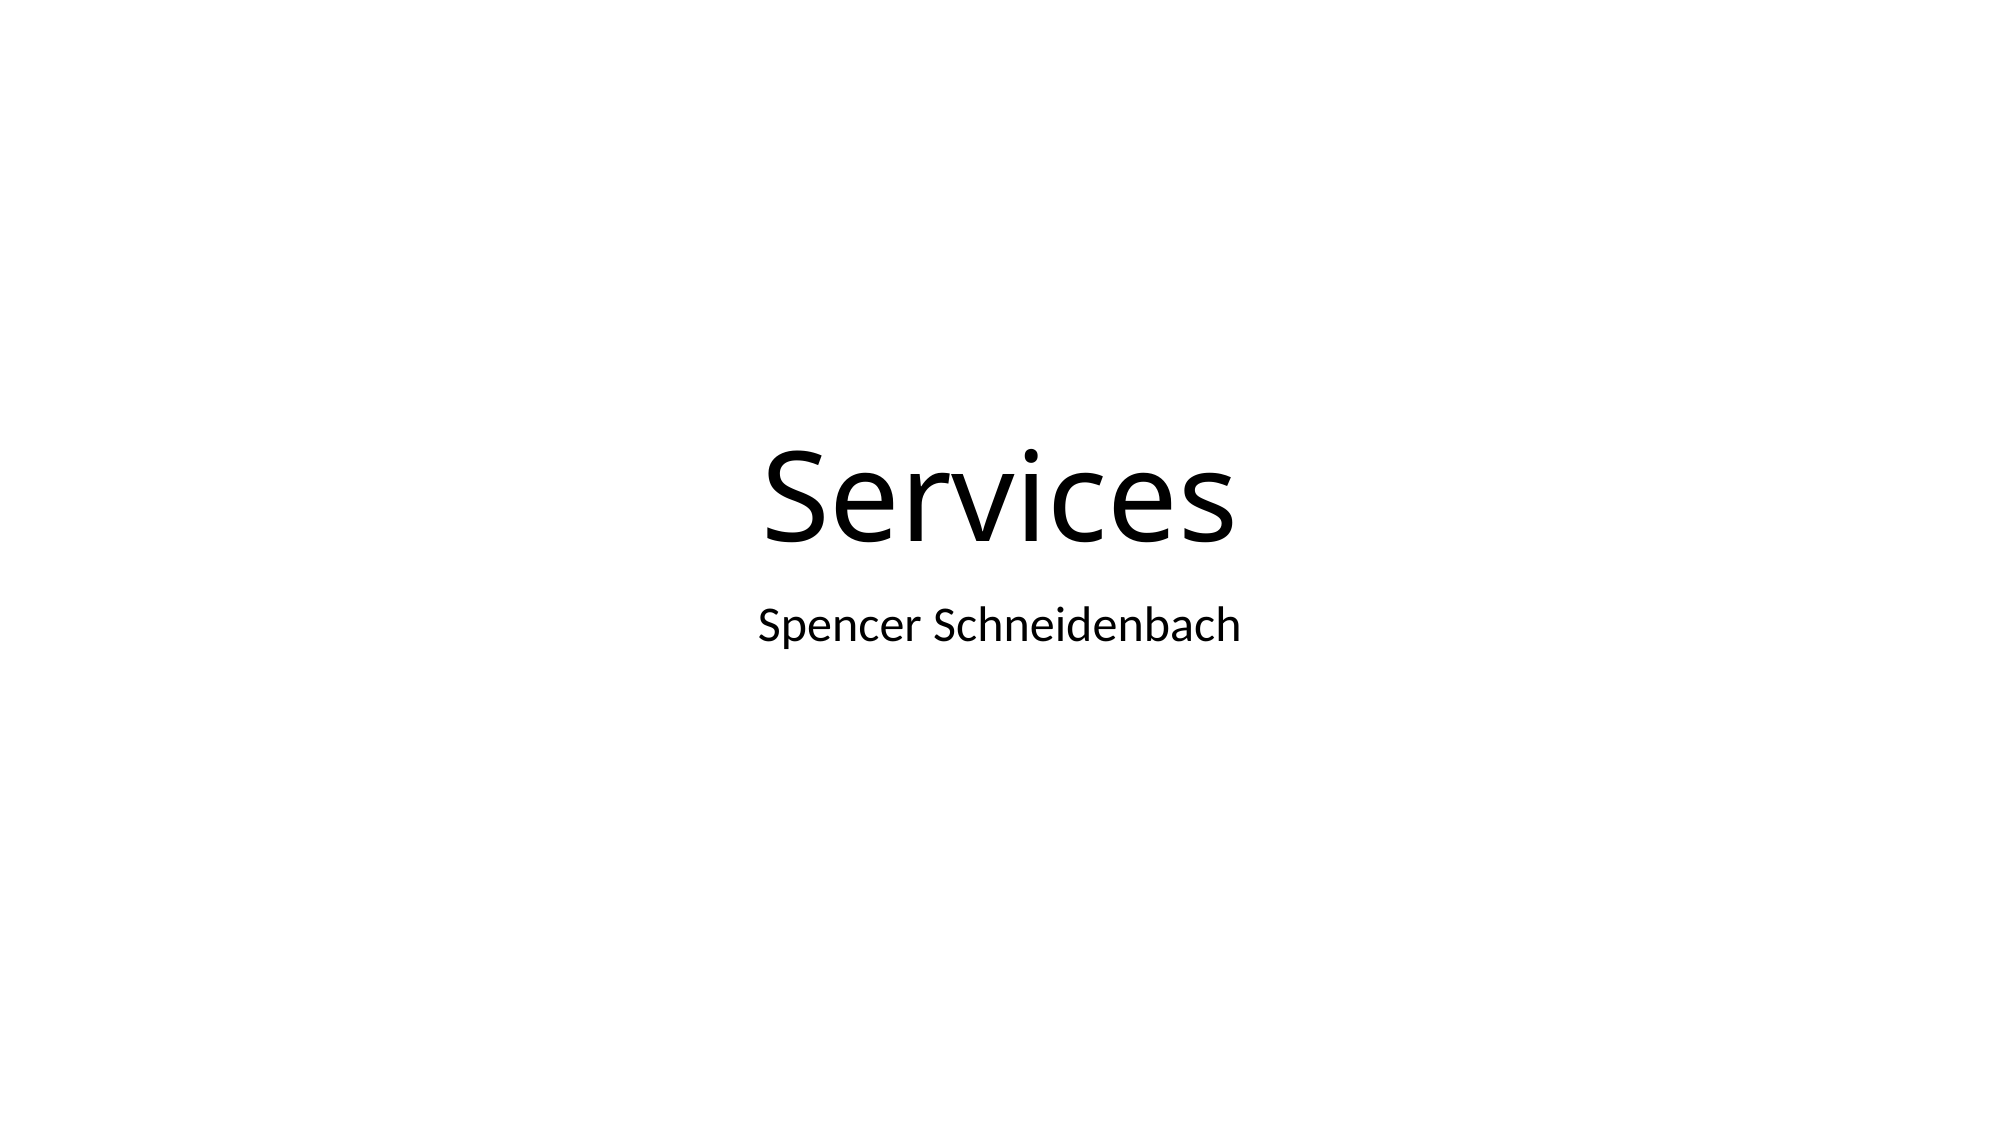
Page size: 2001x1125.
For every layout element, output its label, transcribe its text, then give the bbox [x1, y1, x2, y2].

title Services [249, 184, 1750, 576]
subtitle Spencer Schneidenbach [249, 590, 1750, 863]
